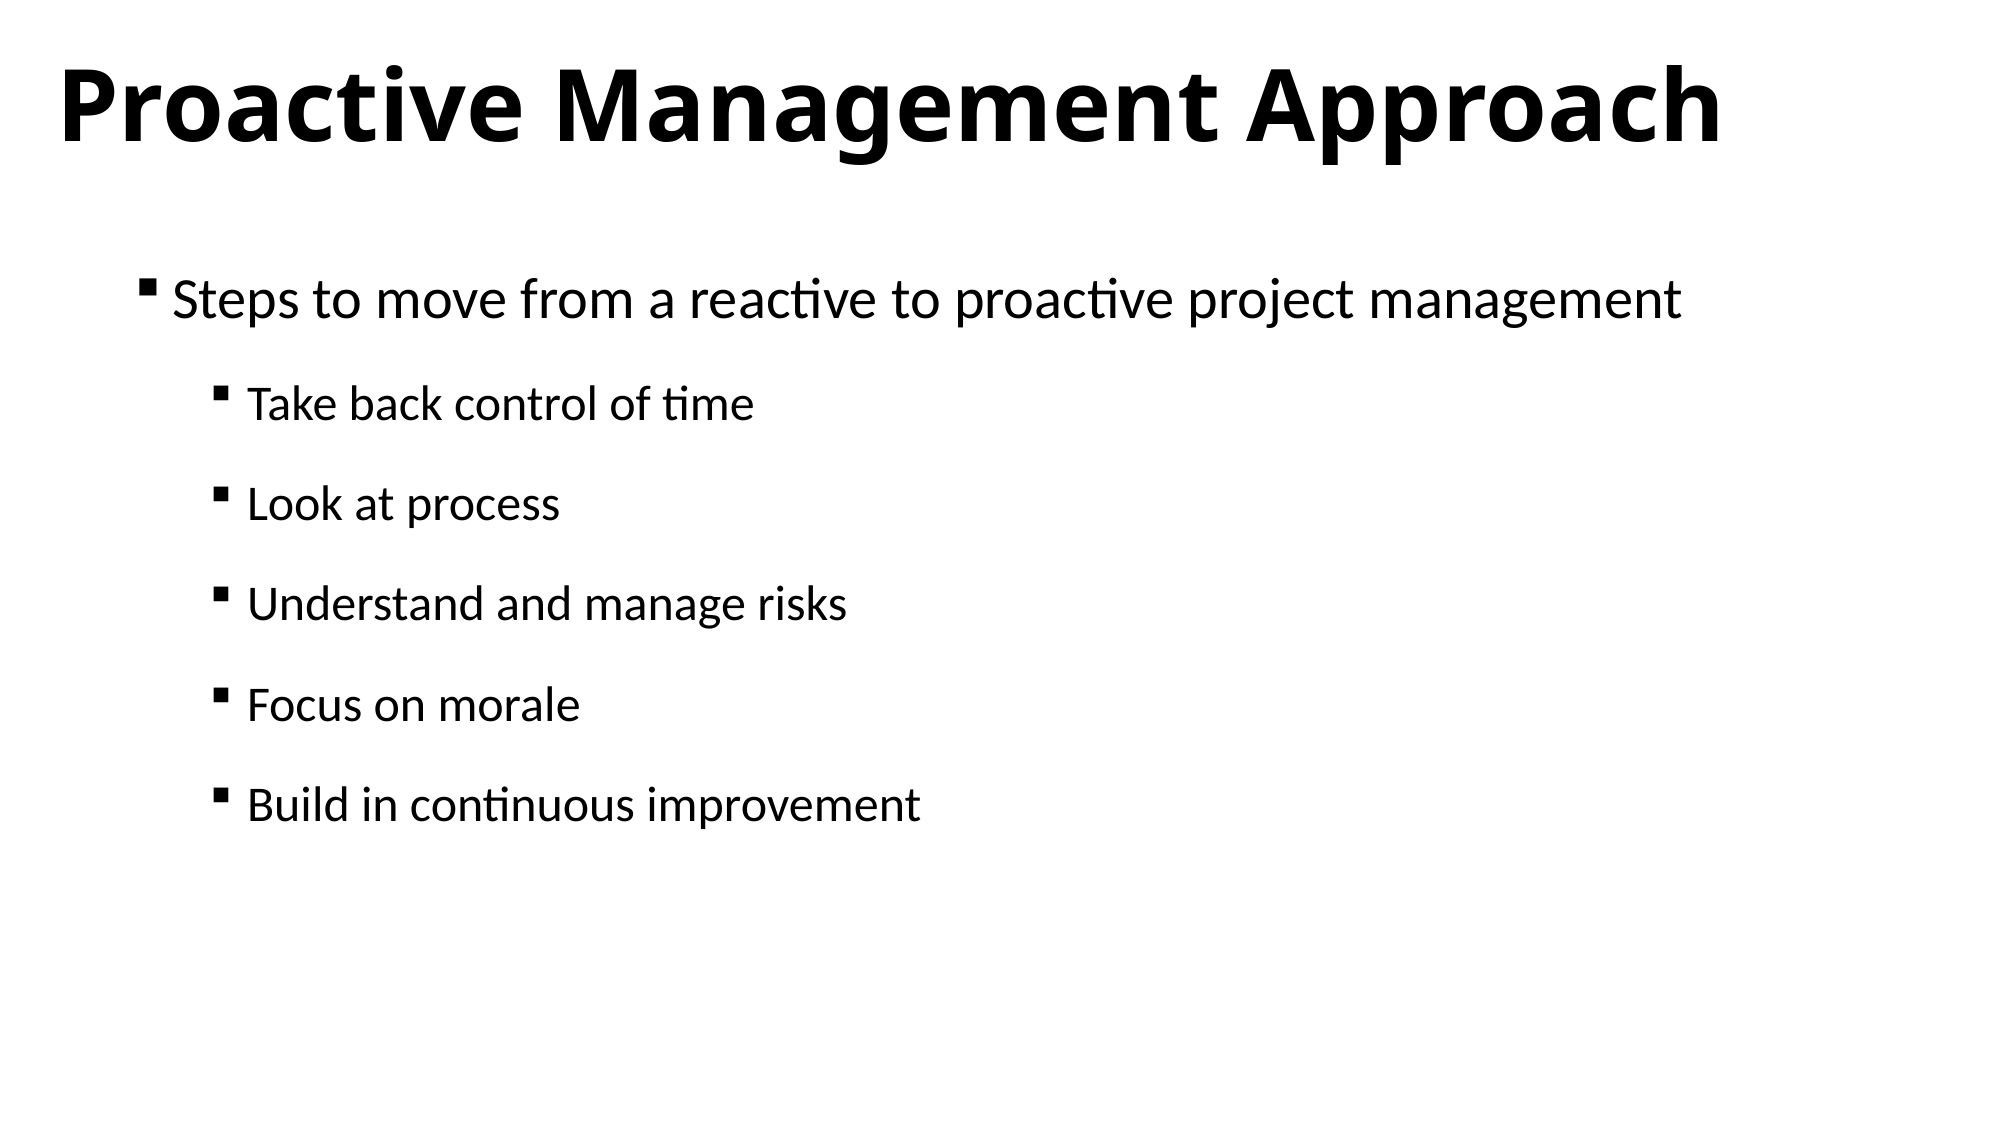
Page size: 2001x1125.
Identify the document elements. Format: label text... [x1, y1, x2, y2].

list Steps to move from a reactive to proactive project management Take back control of time Look at process Understand and manage risks Focus on morale Build in continuous improvement [119, 217, 1845, 932]
title Proactive Management Approach [41, 0, 1766, 218]
